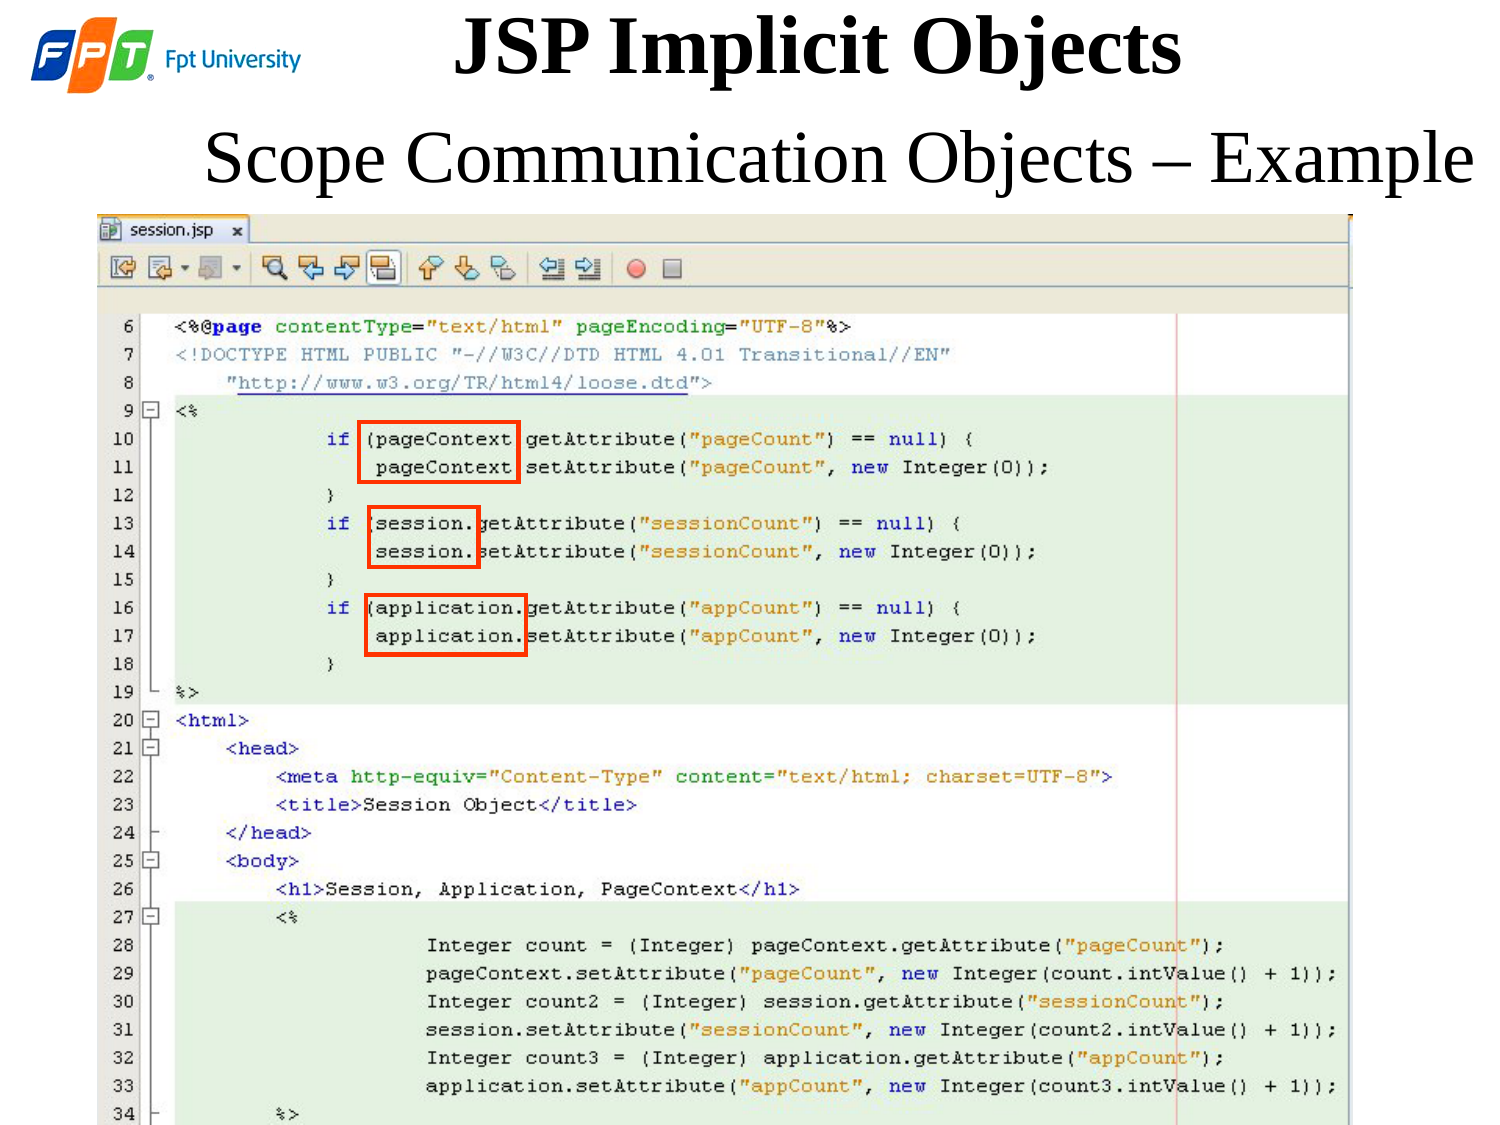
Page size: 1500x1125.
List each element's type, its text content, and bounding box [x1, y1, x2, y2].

picture [0, 0, 157, 122]
picture [97, 213, 1353, 1125]
title JSP Implicit Objects Scope Communication Objects – Example [157, 0, 1500, 192]
